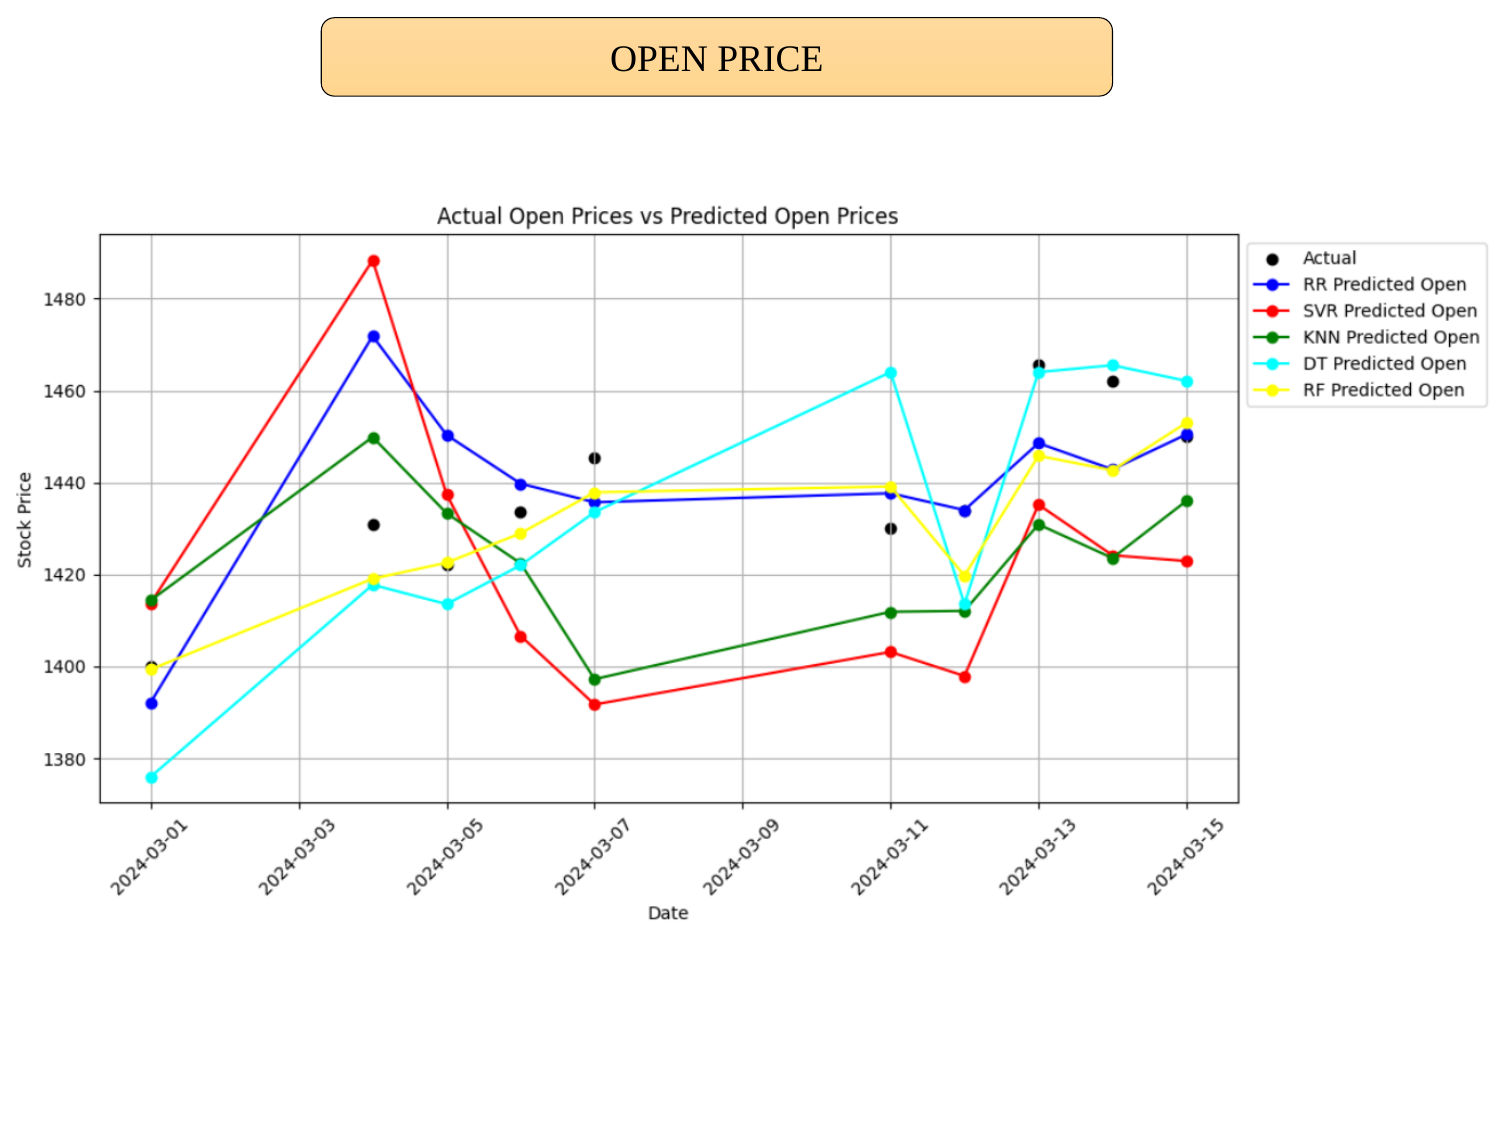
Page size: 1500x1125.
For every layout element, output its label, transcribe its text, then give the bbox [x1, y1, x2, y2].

picture [0, 197, 1500, 928]
text_box OPEN PRICE [320, 17, 1114, 97]
